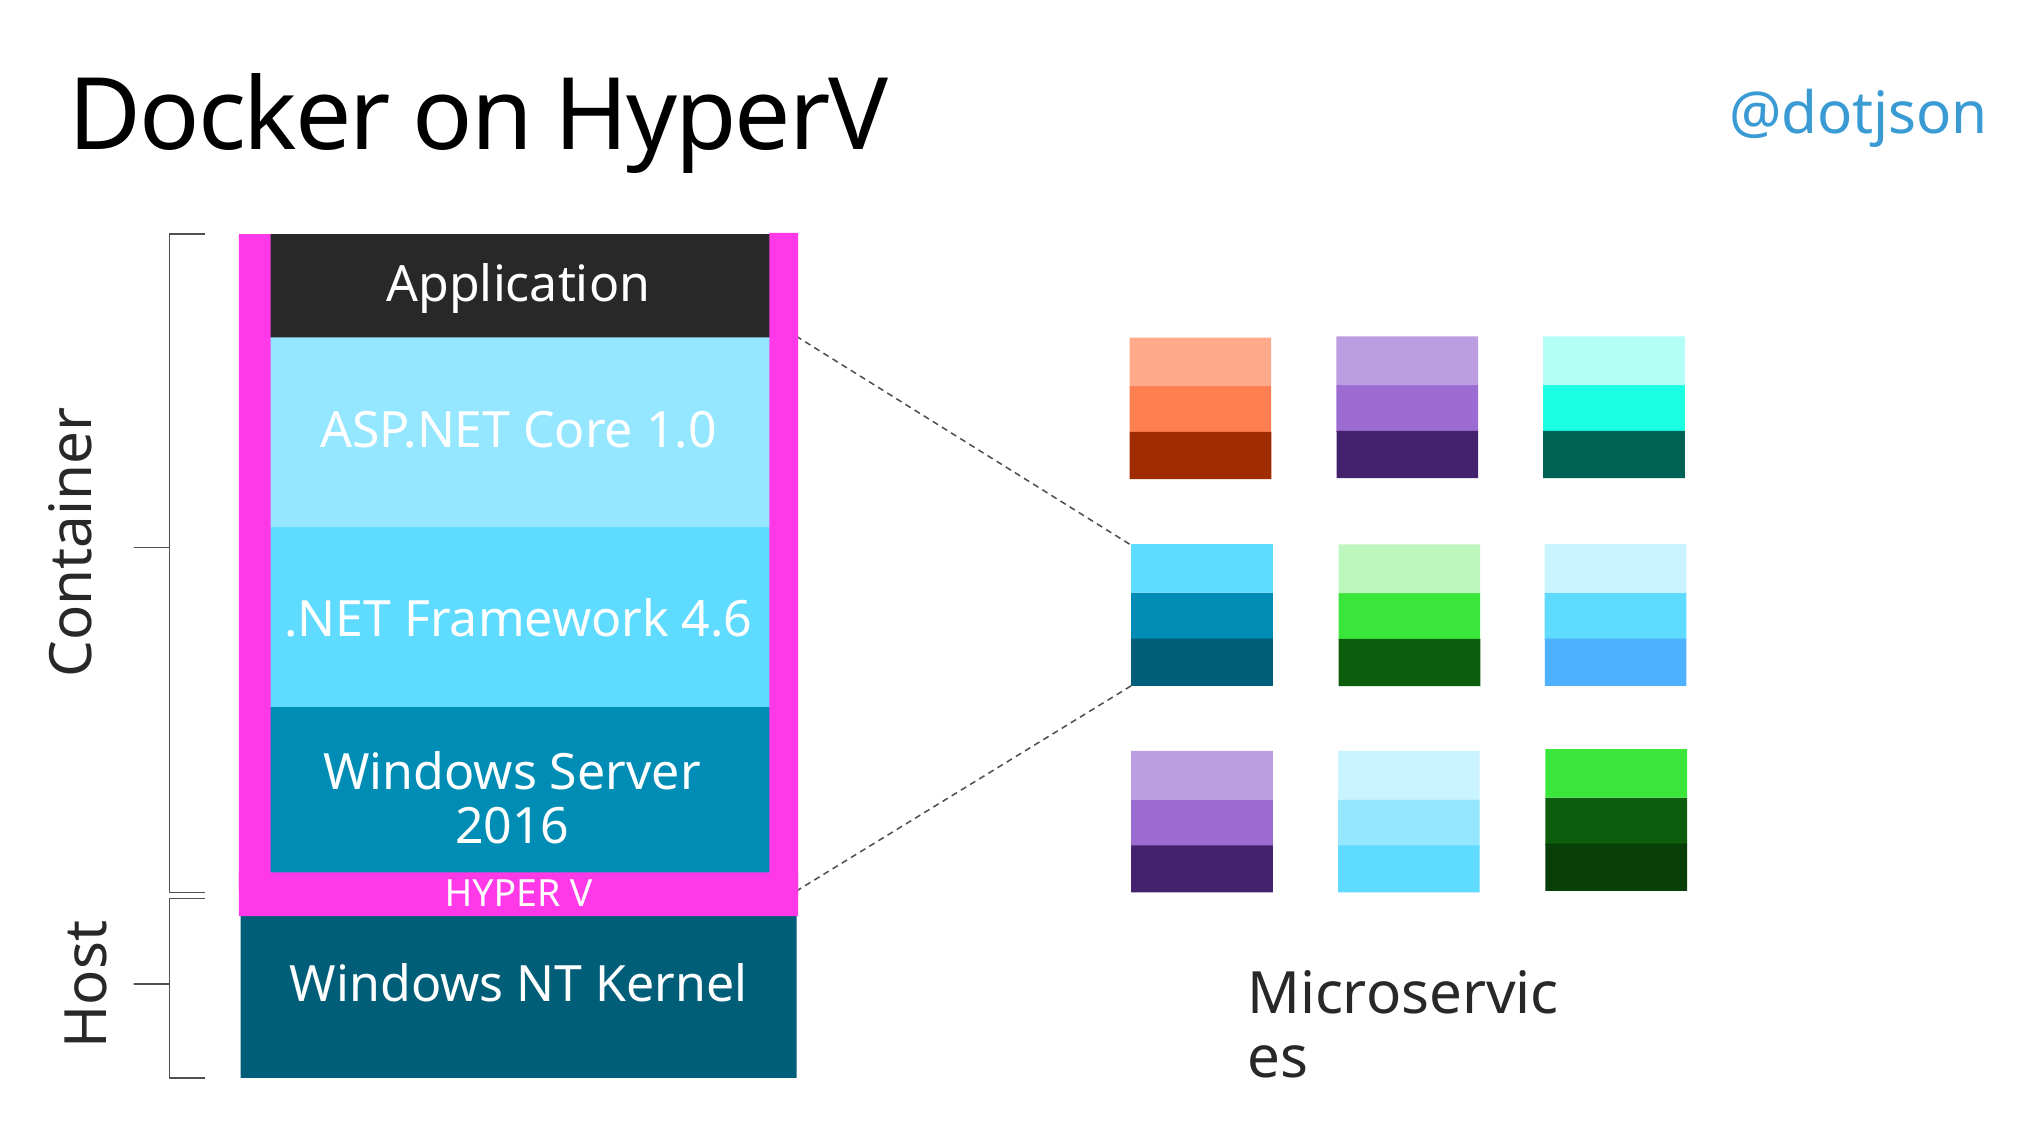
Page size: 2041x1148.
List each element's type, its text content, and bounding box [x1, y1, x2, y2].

title Docker on HyperV [45, 48, 1996, 199]
text_box [133, 233, 206, 893]
text_box Application [271, 233, 768, 336]
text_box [796, 685, 1132, 892]
text_box [238, 233, 271, 893]
text_box HYPER V [238, 893, 799, 917]
text_box Container [16, 310, 128, 708]
text_box [768, 232, 799, 336]
text_box Host [32, 872, 144, 1079]
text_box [240, 336, 797, 893]
text_box [144, 898, 206, 1079]
text_box Windows NT Kernel [240, 917, 797, 1079]
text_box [796, 336, 1130, 545]
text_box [1129, 336, 1688, 1054]
